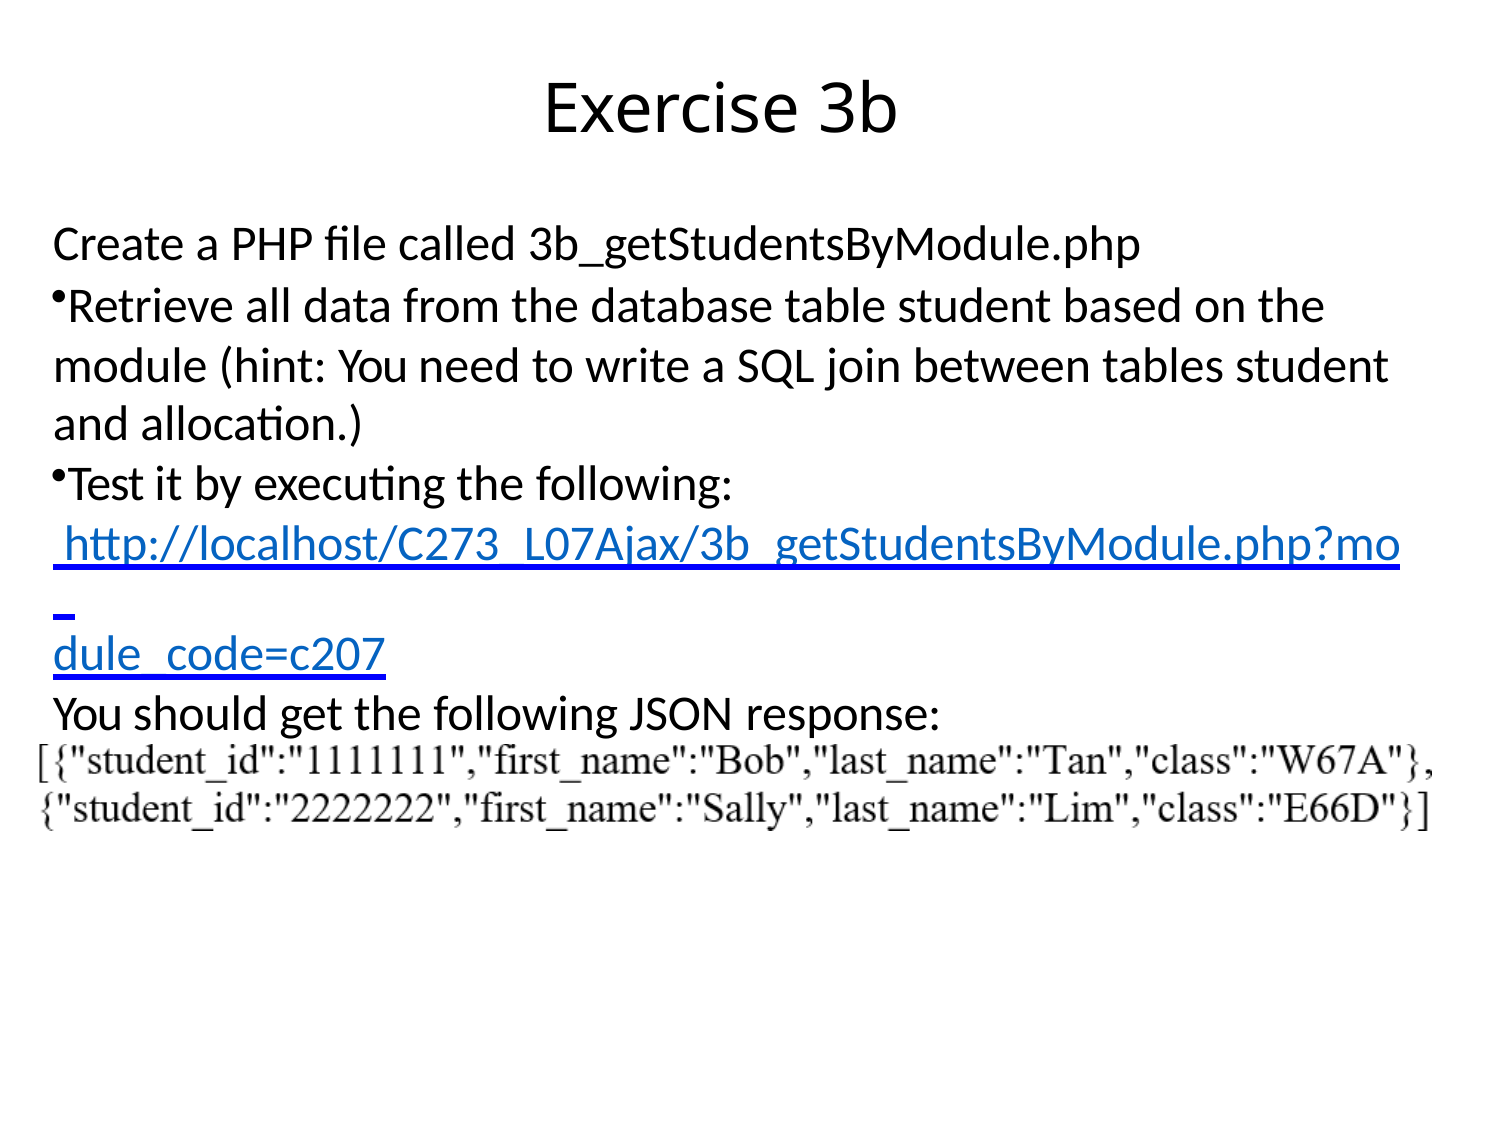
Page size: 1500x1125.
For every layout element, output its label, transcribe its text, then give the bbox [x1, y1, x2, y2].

text_box Create a PHP file called 3b_getStudentsByModule.php Retrieve all data from the database table student based on the module (hint: You need to write a SQL join between tables student and allocation.) Test it by executing the following: http://localhost/C273_L07Ajax/3b_getStudentsByModule.php?mo dule_code=c207 You should get the following JSON response: [50, 208, 1407, 691]
title Exercise 3b [540, 8, 960, 199]
text_box [39, 744, 1432, 831]
